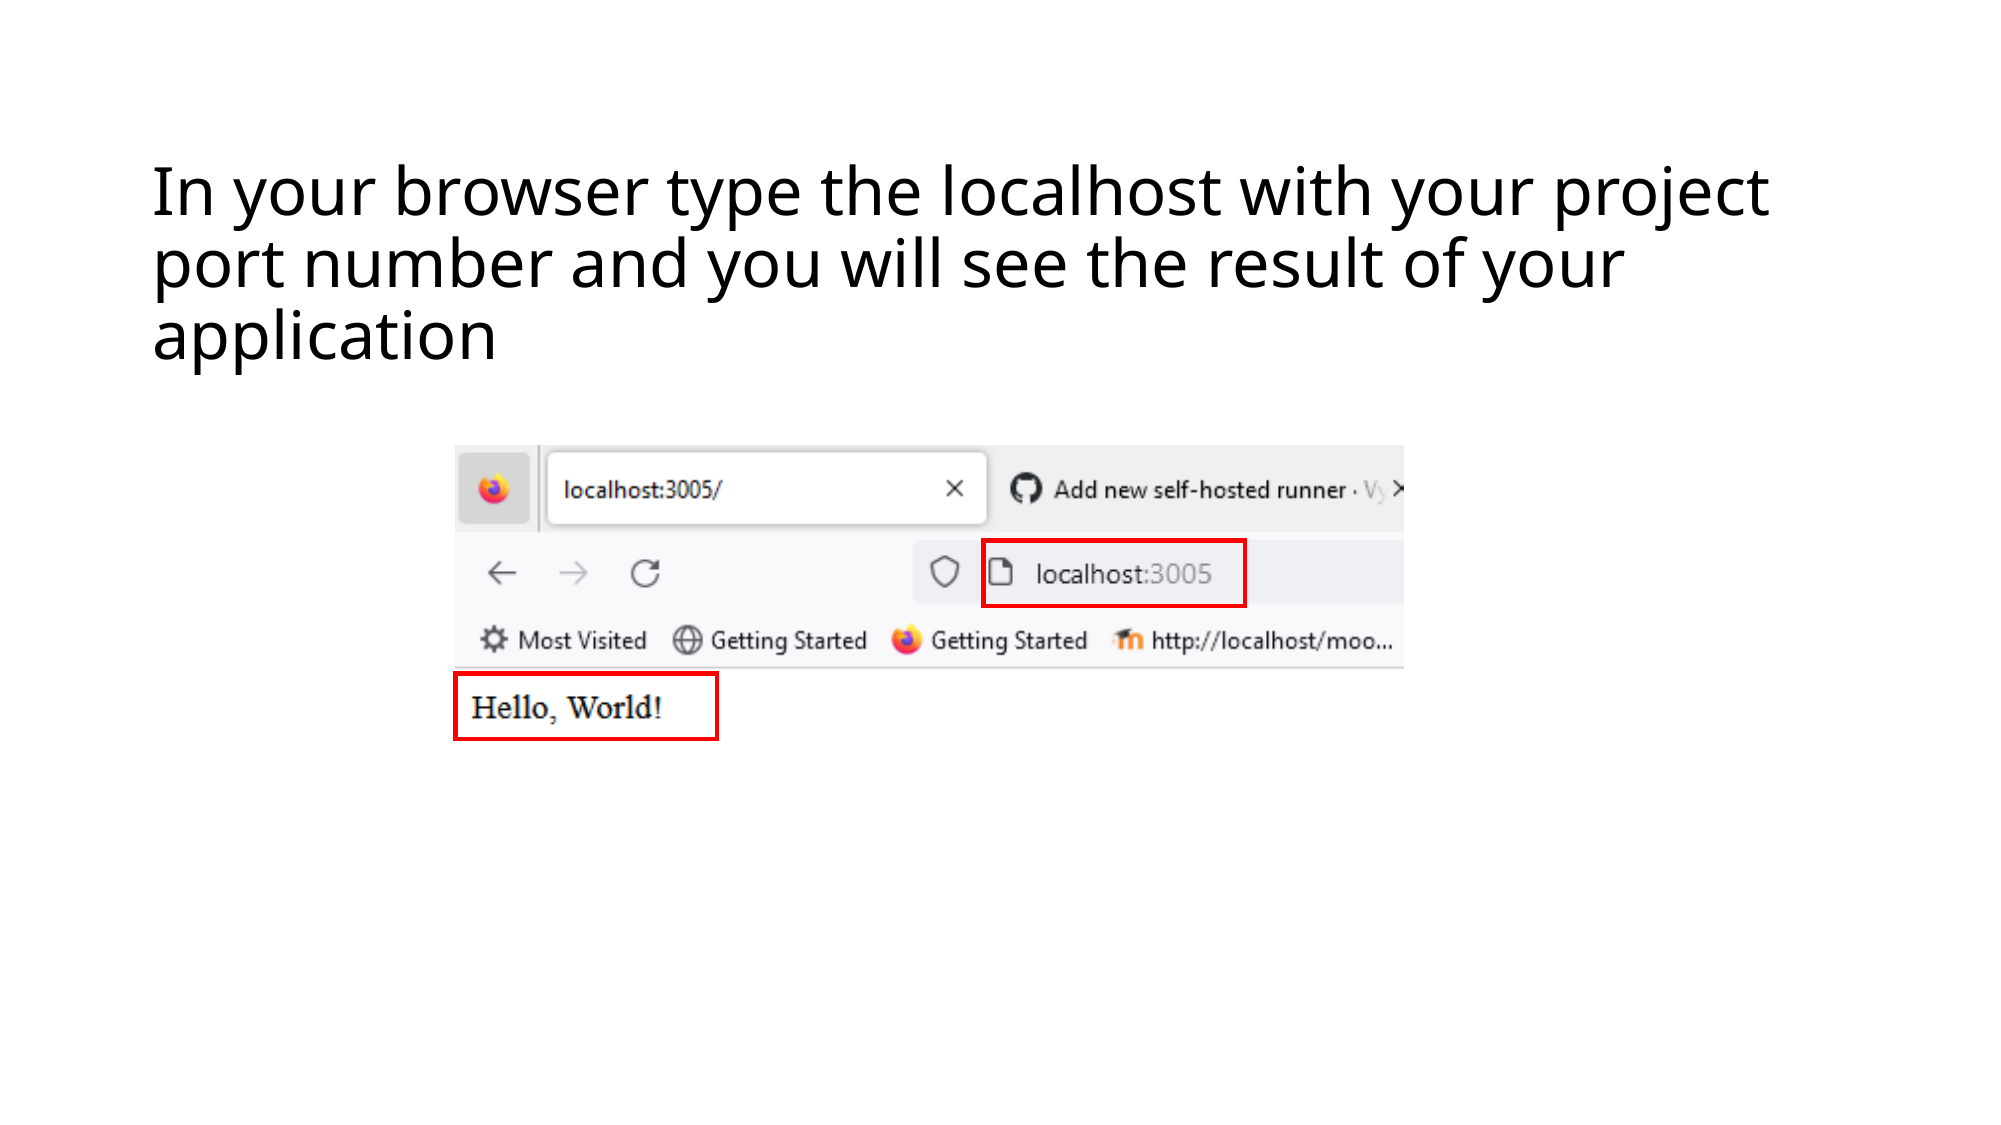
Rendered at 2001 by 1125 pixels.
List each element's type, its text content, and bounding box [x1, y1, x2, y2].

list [455, 445, 1404, 939]
title In your browser type the localhost with your project port number and you will see the result of your application [137, 157, 1863, 375]
